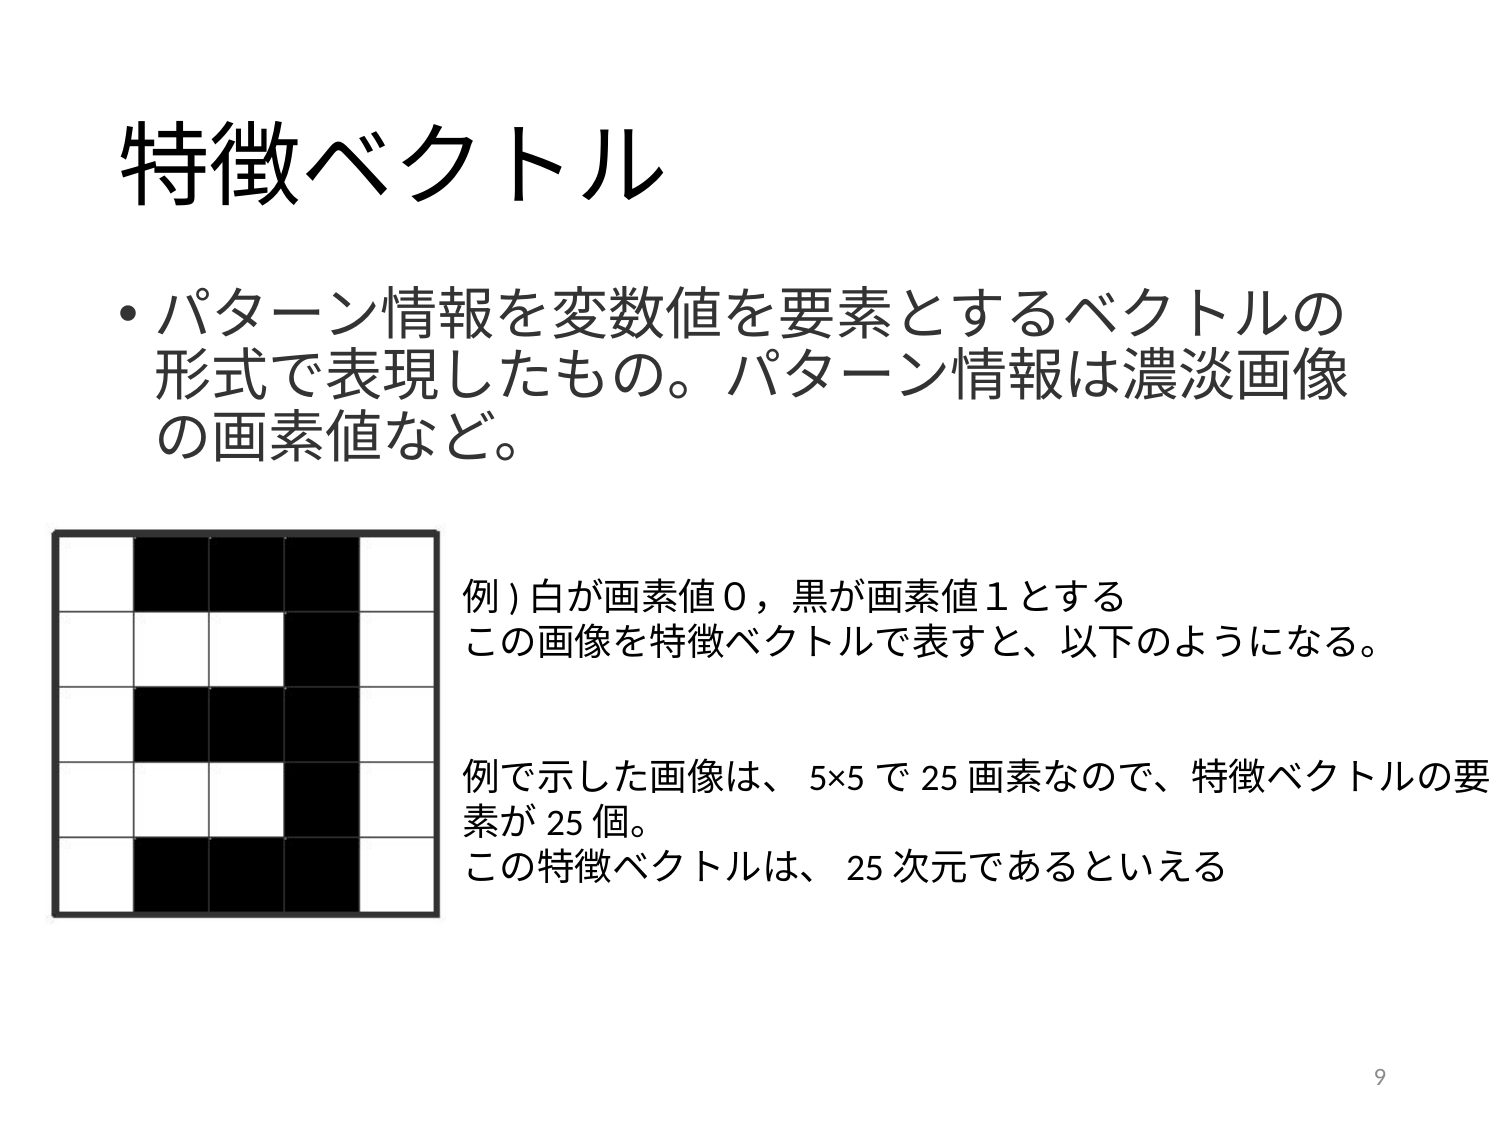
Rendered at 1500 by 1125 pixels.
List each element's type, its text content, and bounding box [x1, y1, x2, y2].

list パターン情報を変数値を要素とするベクトルの形式で表現したもの。パターン情報は濃淡画像の画素値など。 [103, 277, 1397, 479]
picture [33, 511, 459, 937]
title 特徴ベクトル [103, 59, 1397, 277]
slide_number 9 [1063, 1045, 1402, 1106]
